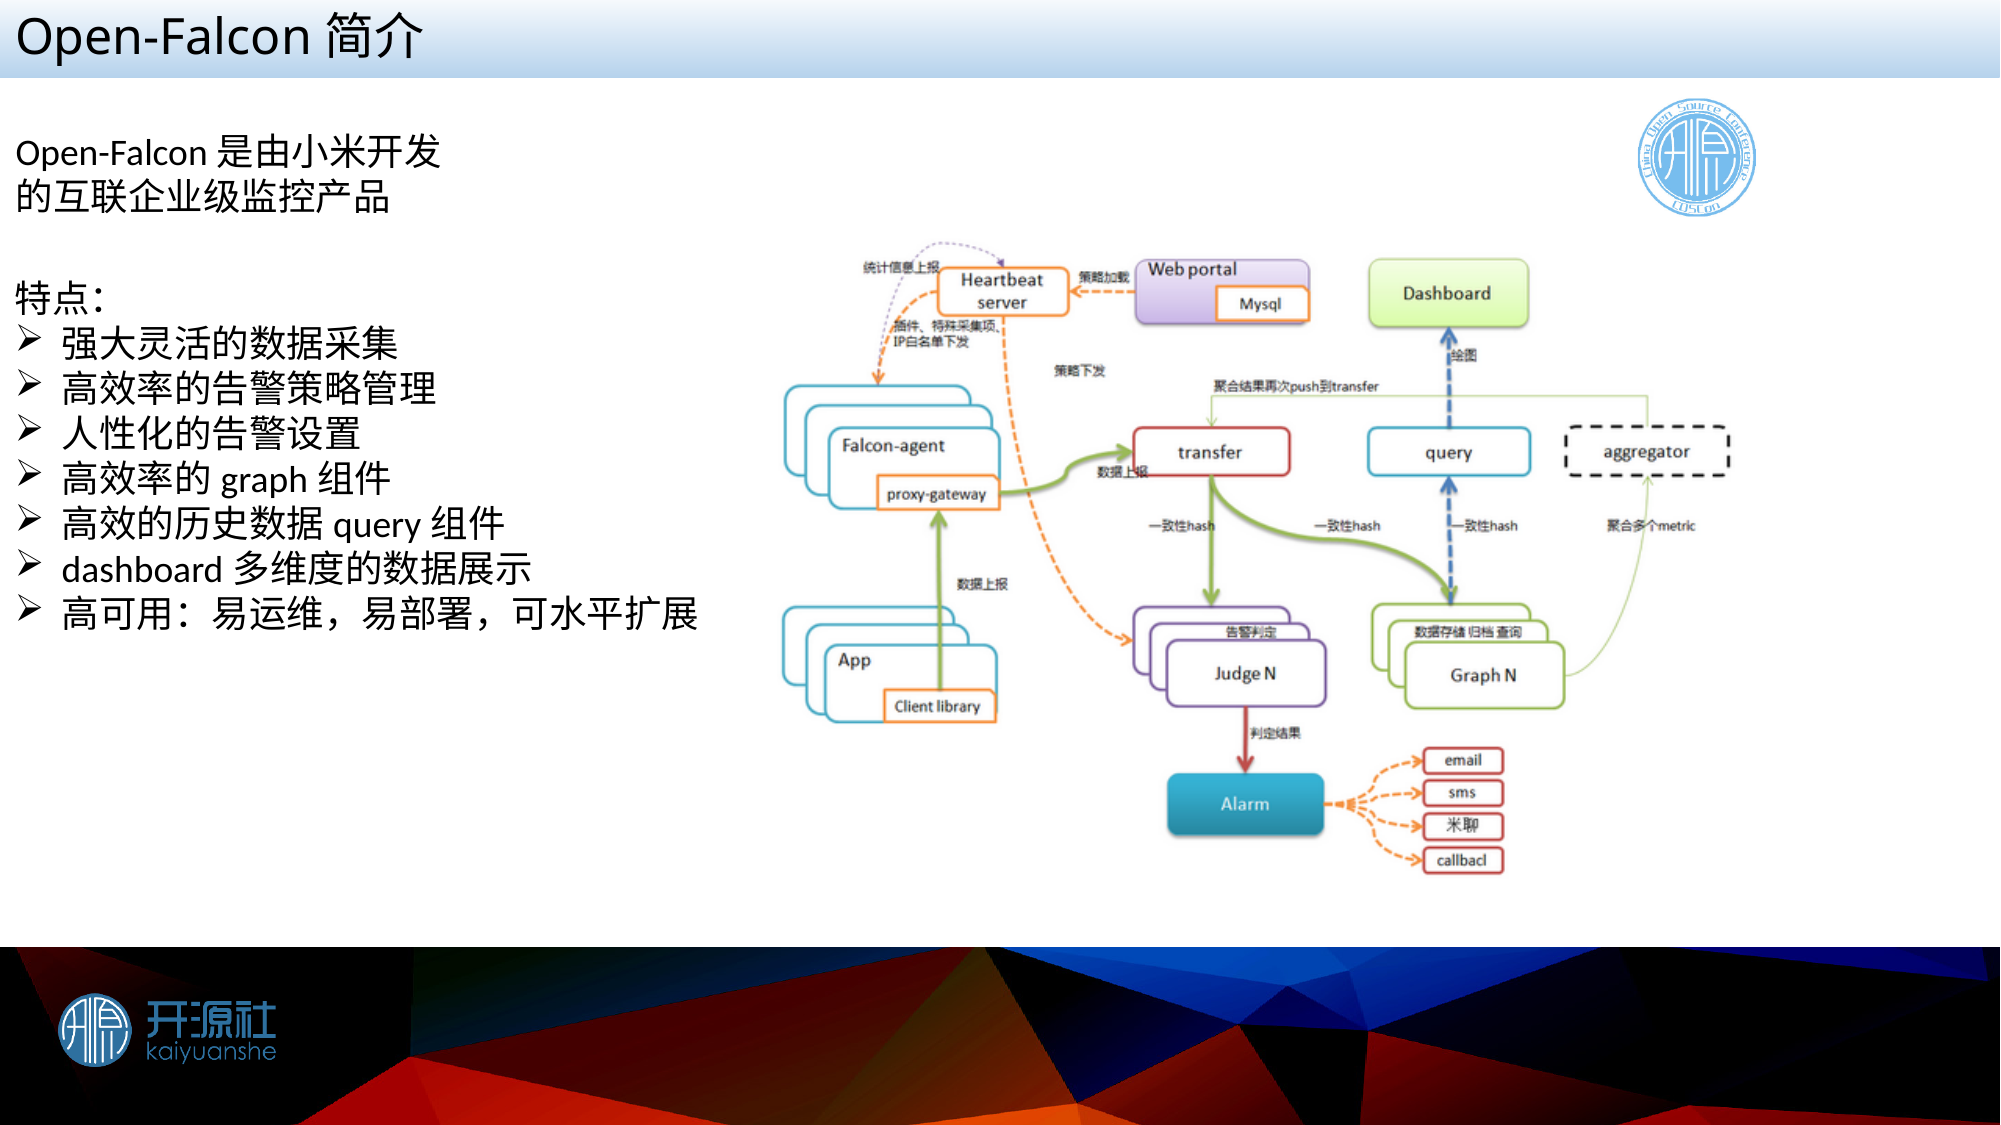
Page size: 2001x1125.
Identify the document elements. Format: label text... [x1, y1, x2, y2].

text_box Open-Falcon是由小米开发的互联企业级监控产品 [0, 121, 467, 226]
title Open-Falcon简介 [0, 0, 2000, 78]
picture [0, 947, 2000, 1125]
text_box 特点： 强大灵活的数据采集 高效率的告警策略管理 人性化的告警设置 高效率的graph组件 高效的历史数据query组件 dashboard多维度的数据展示 高可用：易运维，易部署，可水平扩展 [0, 267, 712, 643]
picture [712, 78, 1863, 894]
